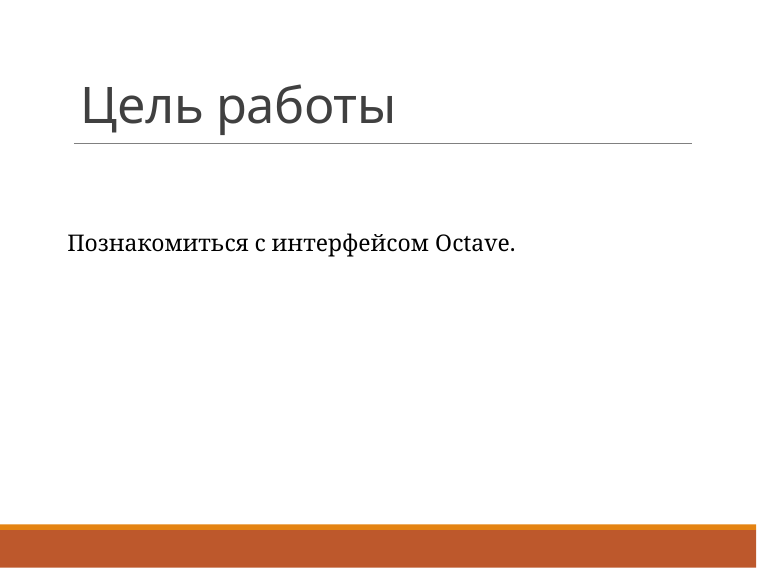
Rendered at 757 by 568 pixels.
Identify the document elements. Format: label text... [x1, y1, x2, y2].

text_box Познакомиться с интерфейсом Octave. [52, 221, 531, 264]
title Цель работы [65, 21, 690, 142]
